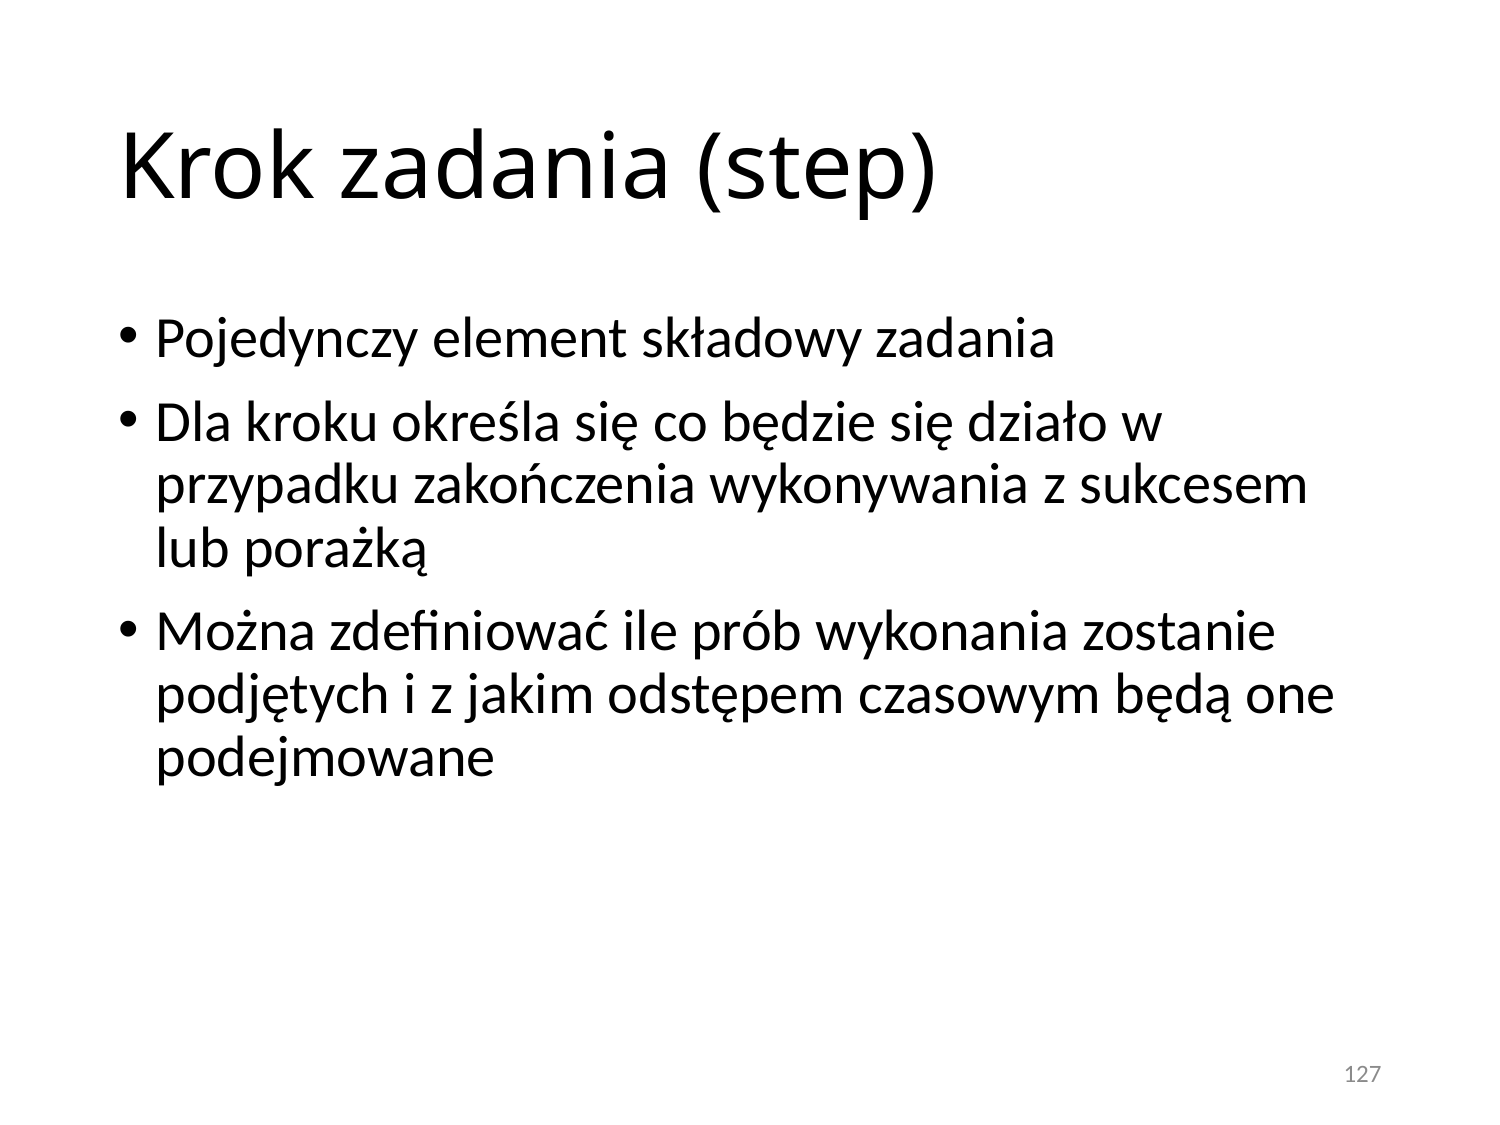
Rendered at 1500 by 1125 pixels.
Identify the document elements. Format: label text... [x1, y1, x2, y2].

list Pojedynczy element składowy zadania Dla kroku określa się co będzie się działo w przypadku zakończenia wykonywania z sukcesem lub porażką Można zdefiniować ile prób wykonania zostanie podjętych i z jakim odstępem czasowym będą one podejmowane [103, 299, 1397, 1014]
slide_number 127 [1059, 1042, 1397, 1103]
title Krok zadania (step) [103, 59, 1397, 278]
